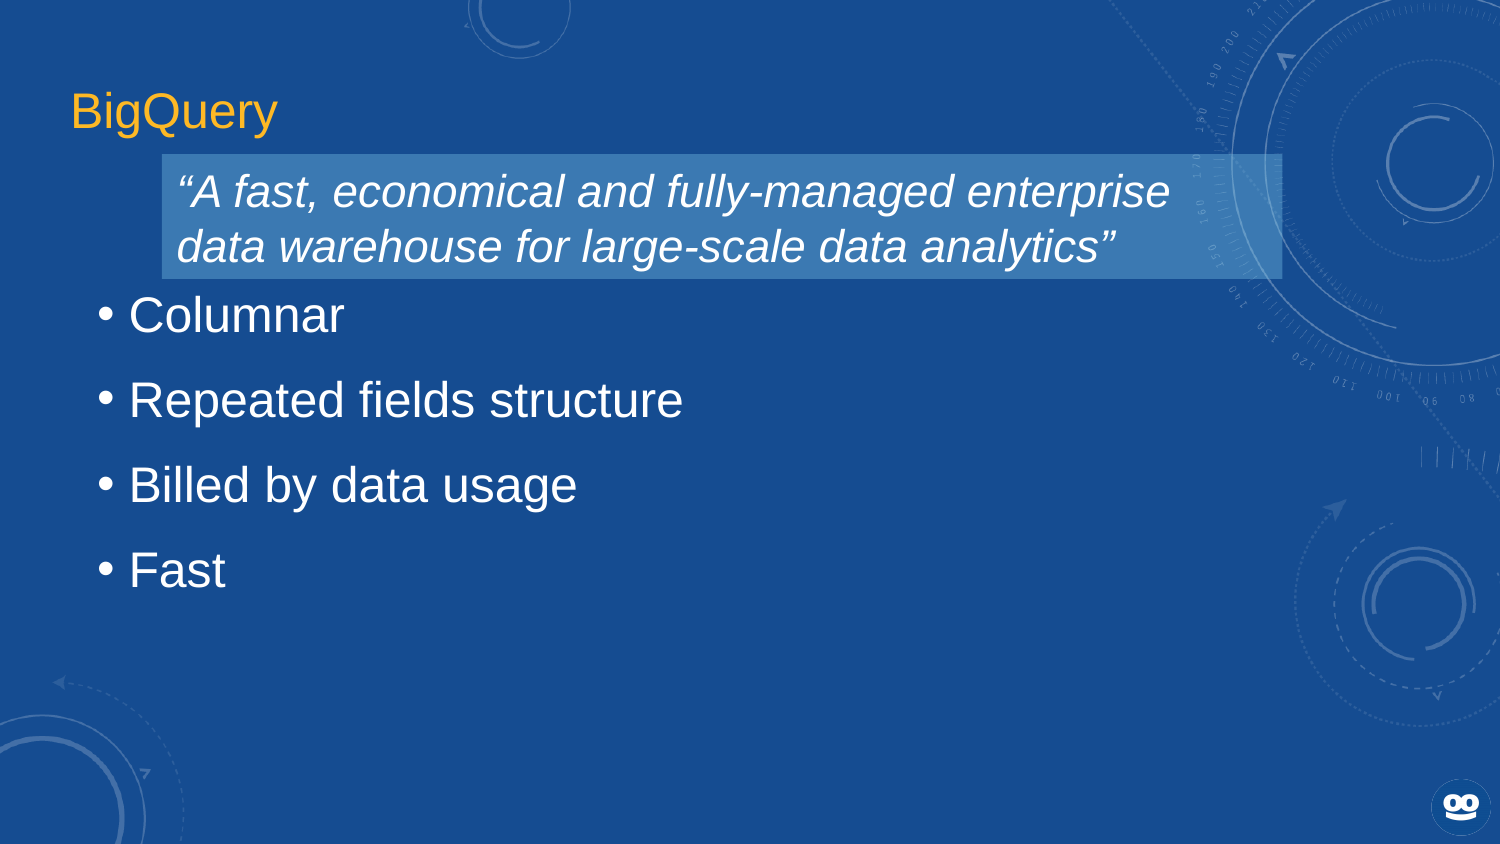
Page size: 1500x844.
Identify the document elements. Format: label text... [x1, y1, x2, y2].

picture [0, 0, 1500, 844]
list Columnar Repeated fields structure Billed by data usage Fast [57, 280, 1444, 756]
text_box “A fast, economical and fully-managed enterprise data warehouse for large-scale data analytics” [161, 154, 1283, 279]
title BigQuery [55, 47, 1444, 155]
